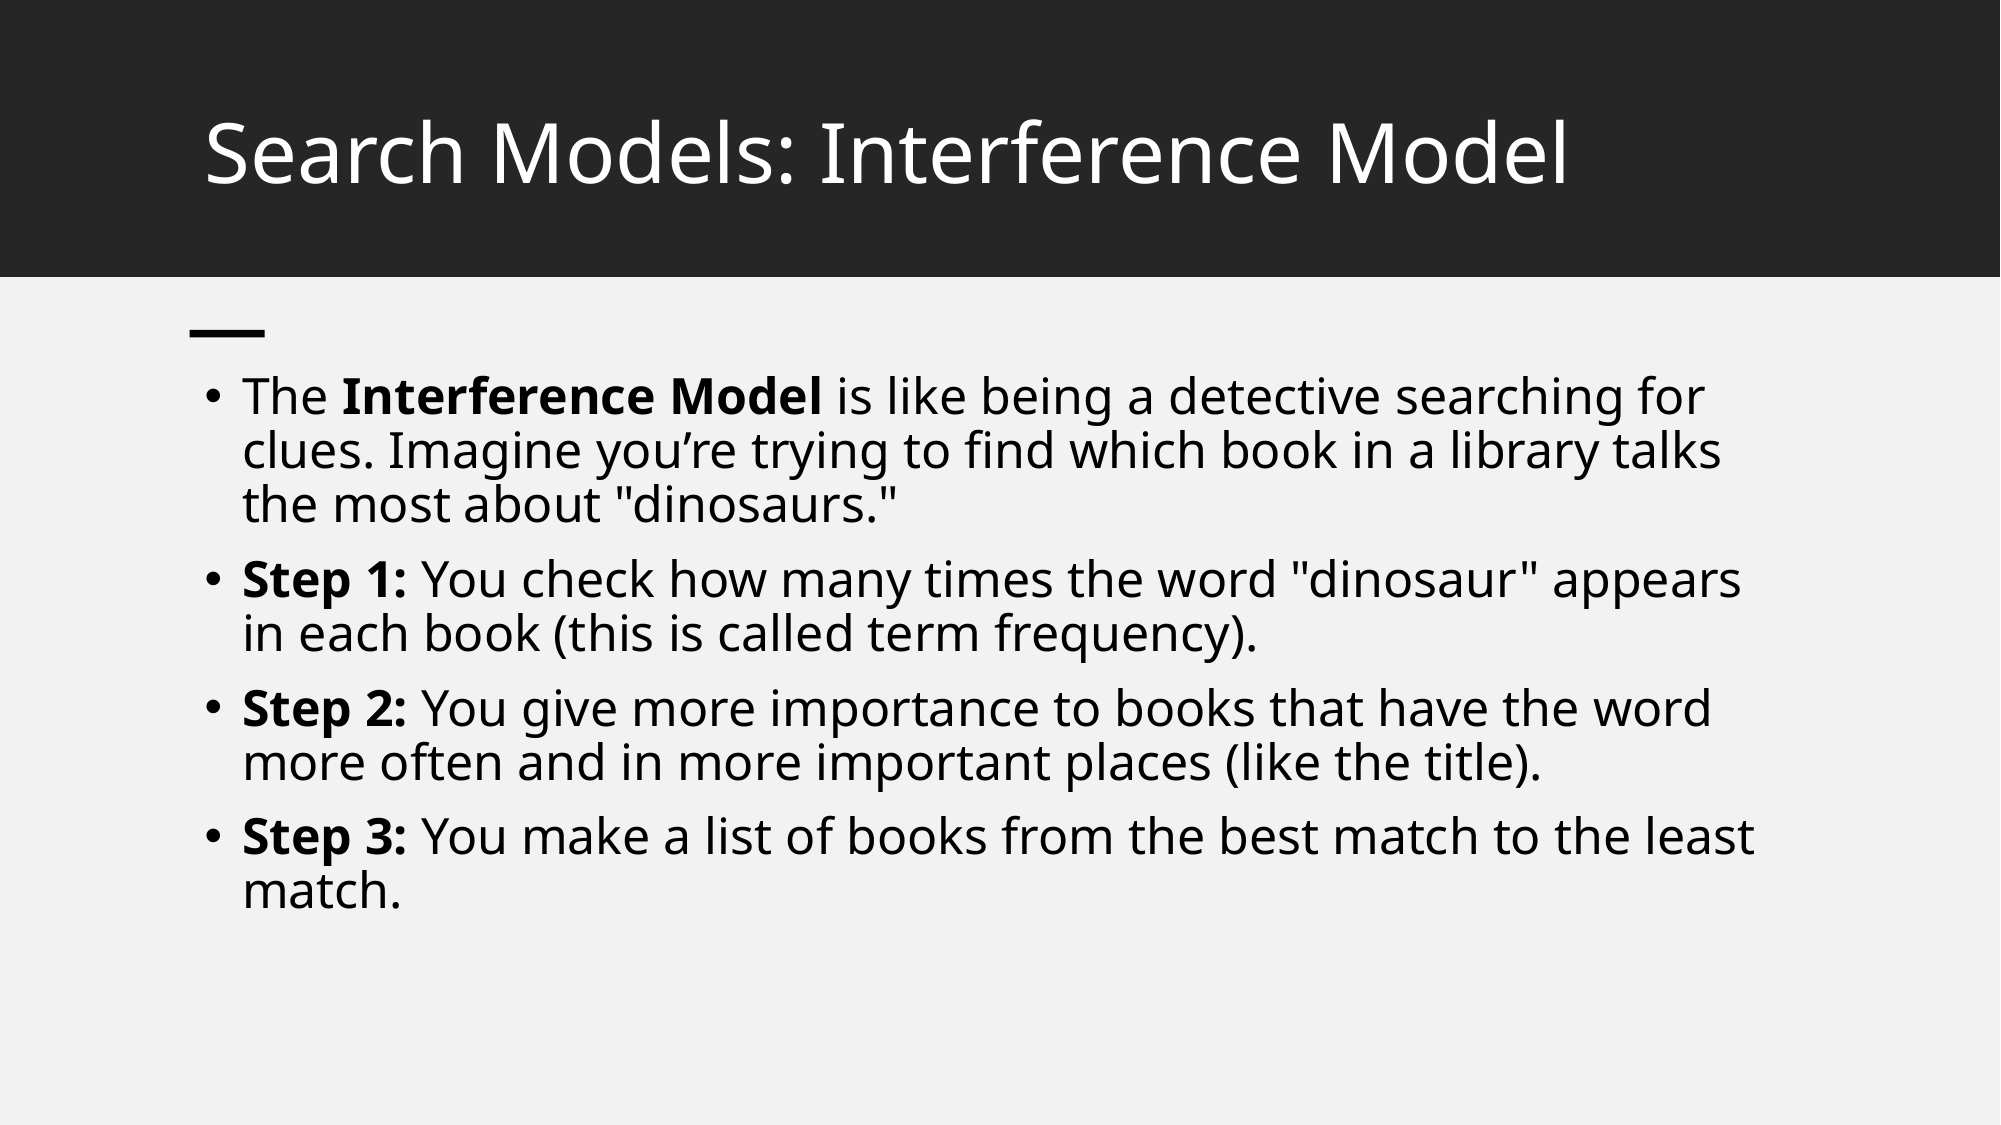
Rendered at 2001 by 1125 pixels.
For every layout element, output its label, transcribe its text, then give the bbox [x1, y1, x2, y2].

text_box [188, 328, 266, 339]
text_box [0, 275, 2000, 1125]
text_box [0, 0, 2000, 275]
list The Interference Model is like being a detective searching for clues. Imagine you’re trying to find which book in a library talks the most about "dinosaurs." Step 1: You check how many times the word "dinosaur" appears in each book (this is called term frequency). Step 2: You give more importance to books that have the word more often and in more important places (like the title). Step 3: You make a list of books from the best match to the least match. [189, 363, 1811, 1014]
title Search Models: Interference Model [189, 104, 1812, 253]
